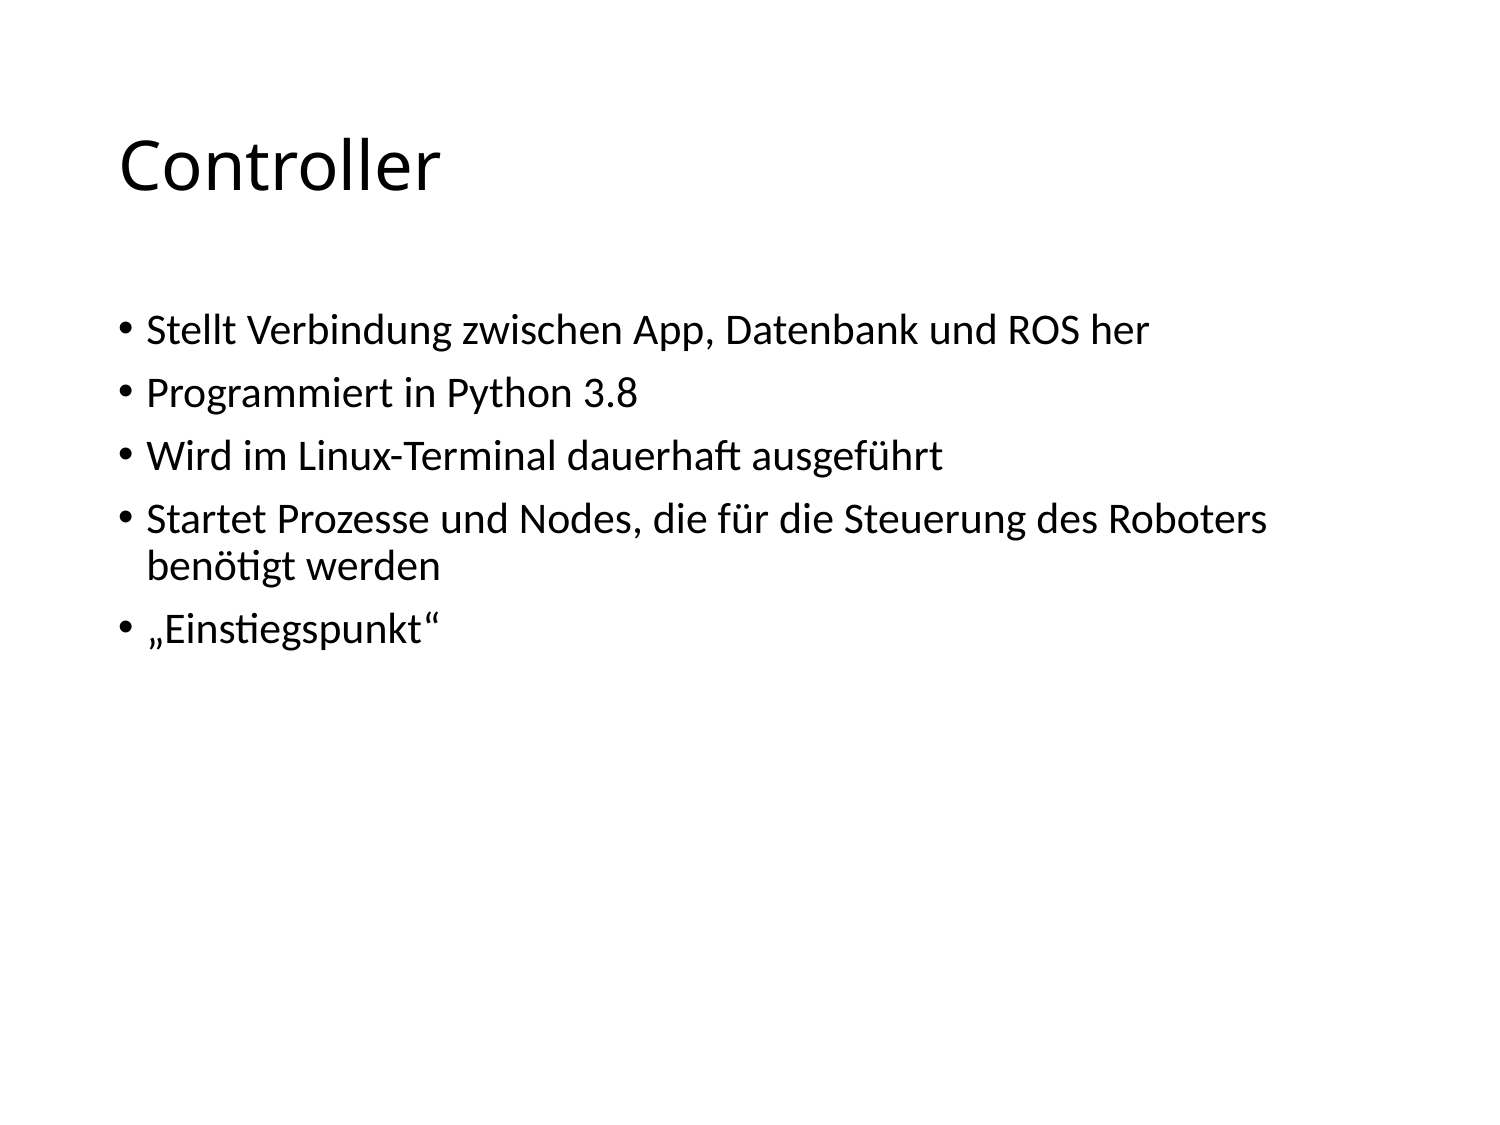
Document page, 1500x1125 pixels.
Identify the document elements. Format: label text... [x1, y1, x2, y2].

title Controller [103, 59, 1397, 278]
list Stellt Verbindung zwischen App, Datenbank und ROS her Programmiert in Python 3.8 Wird im Linux-Terminal dauerhaft ausgeführt Startet Prozesse und Nodes, die für die Steuerung des Roboters benötigt werden „Einstiegspunkt“ [103, 299, 1397, 1014]
